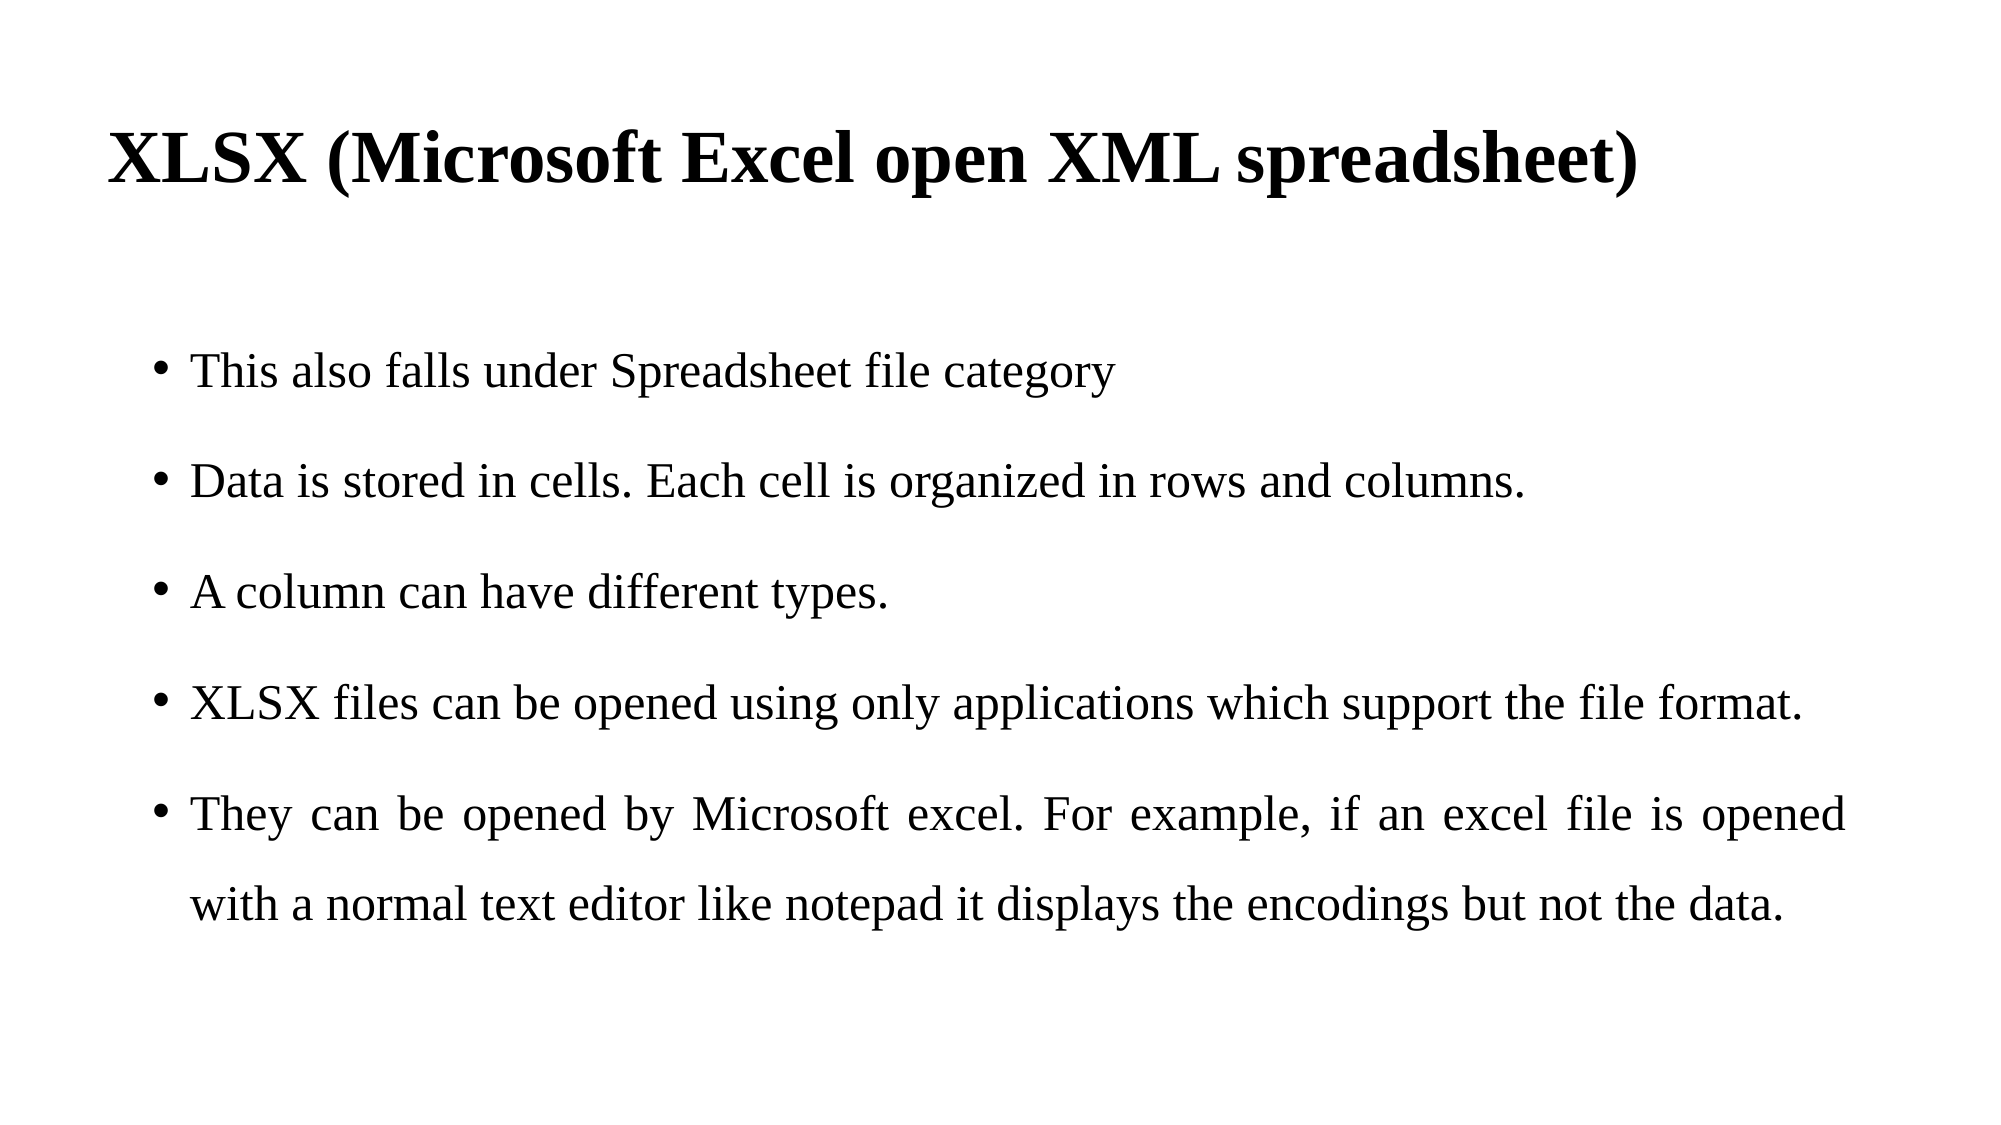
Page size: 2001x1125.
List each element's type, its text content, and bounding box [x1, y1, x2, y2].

list This also falls under Spreadsheet file category Data is stored in cells. Each cell is organized in rows and columns. A column can have different types. XLSX files can be opened using only applications which support the file format. They can be opened by Microsoft excel. For example, if an excel file is opened with a normal text editor like notepad it displays the encodings but not the data. [137, 299, 1863, 1014]
title XLSX (Microsoft Excel open XML spreadsheet) [92, 49, 1818, 267]
